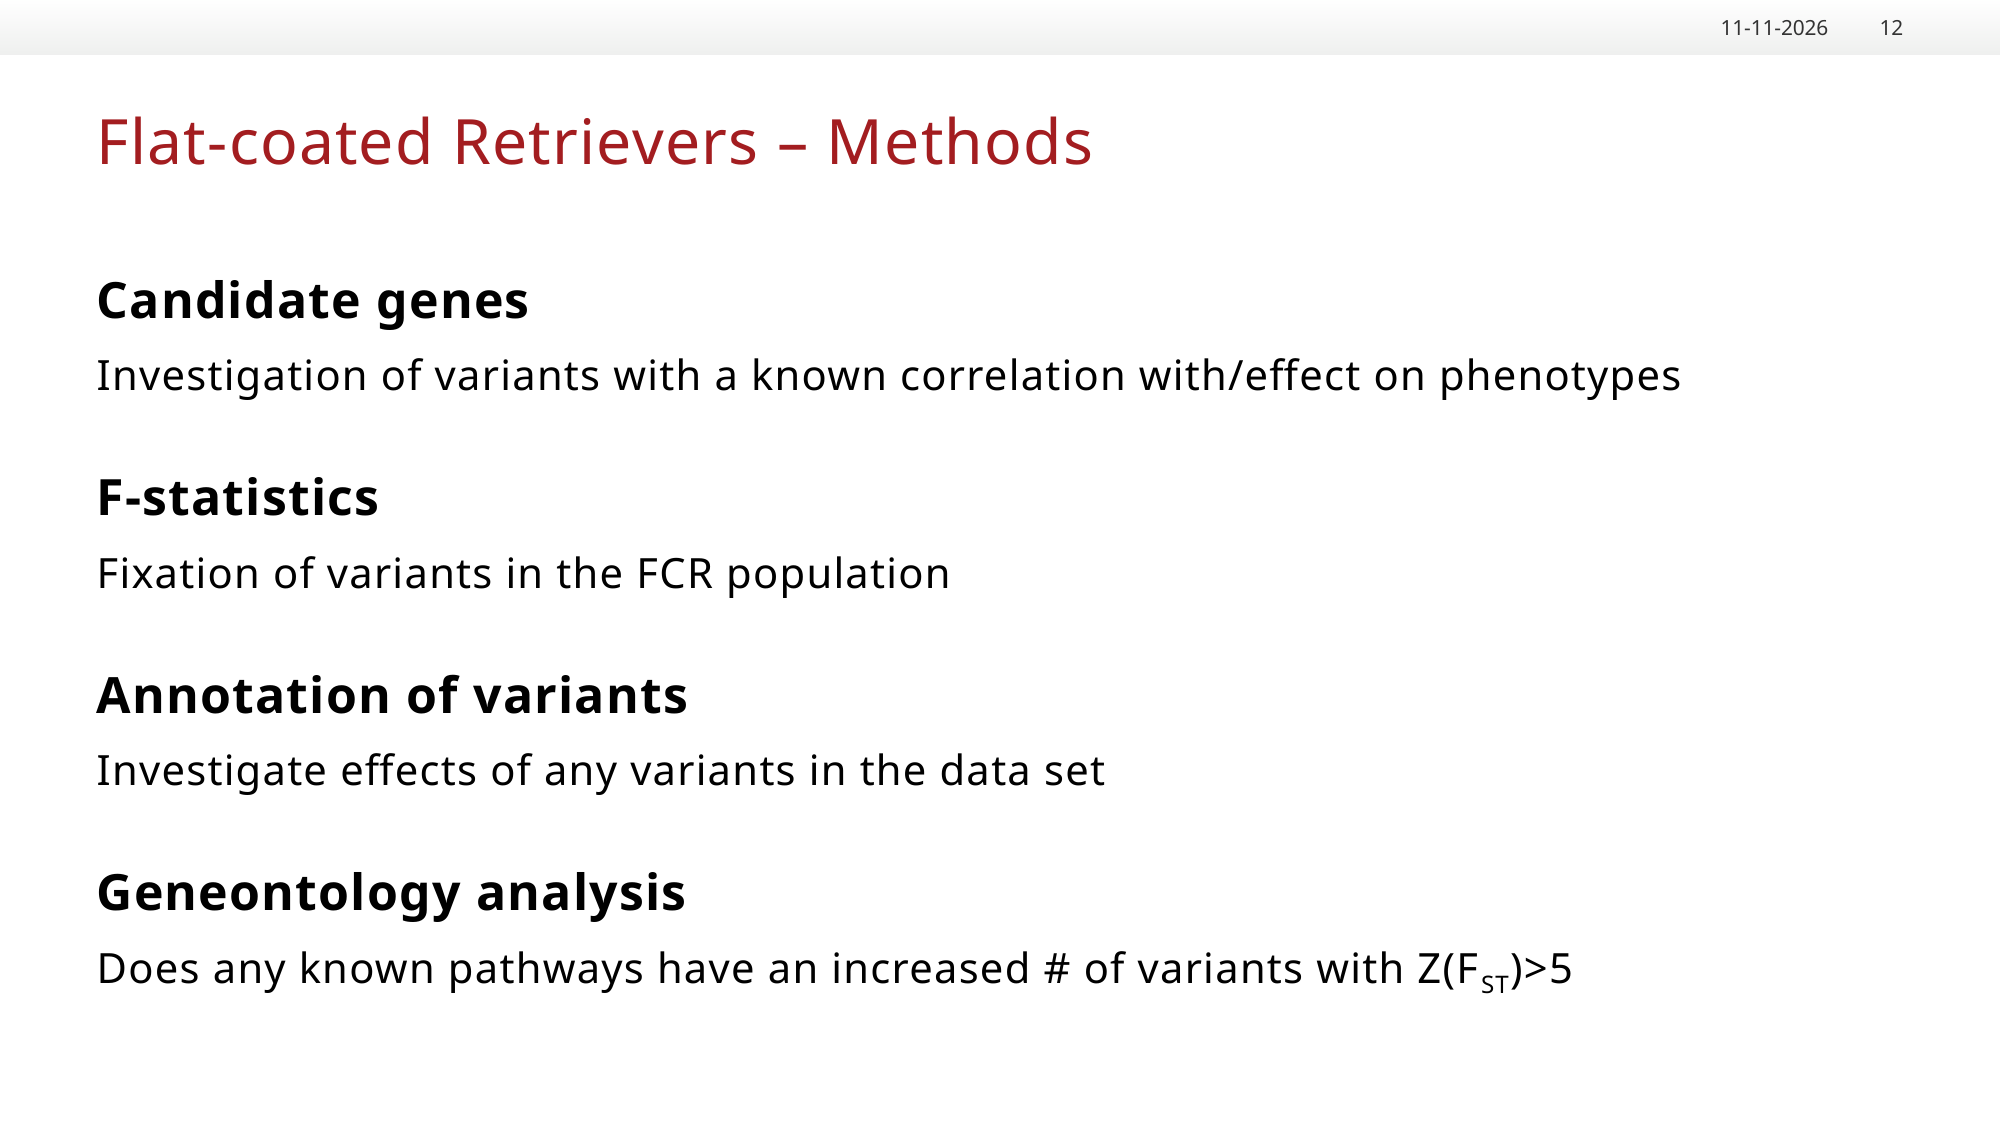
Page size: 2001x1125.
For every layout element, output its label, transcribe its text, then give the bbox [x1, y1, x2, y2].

slide_number 12 [1840, 14, 1904, 43]
list Candidate genes Investigation of variants with a known correlation with/effect on phenotypes F-statistics Fixation of variants in the FCR population Annotation of variants Investigate effects of any variants in the data set Geneontology analysis Does any known pathways have an increased # of variants with Z(FST)>5 [96, 268, 1904, 1036]
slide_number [1694, 14, 1829, 43]
title Flat-coated Retrievers – Methods [96, 101, 1904, 244]
